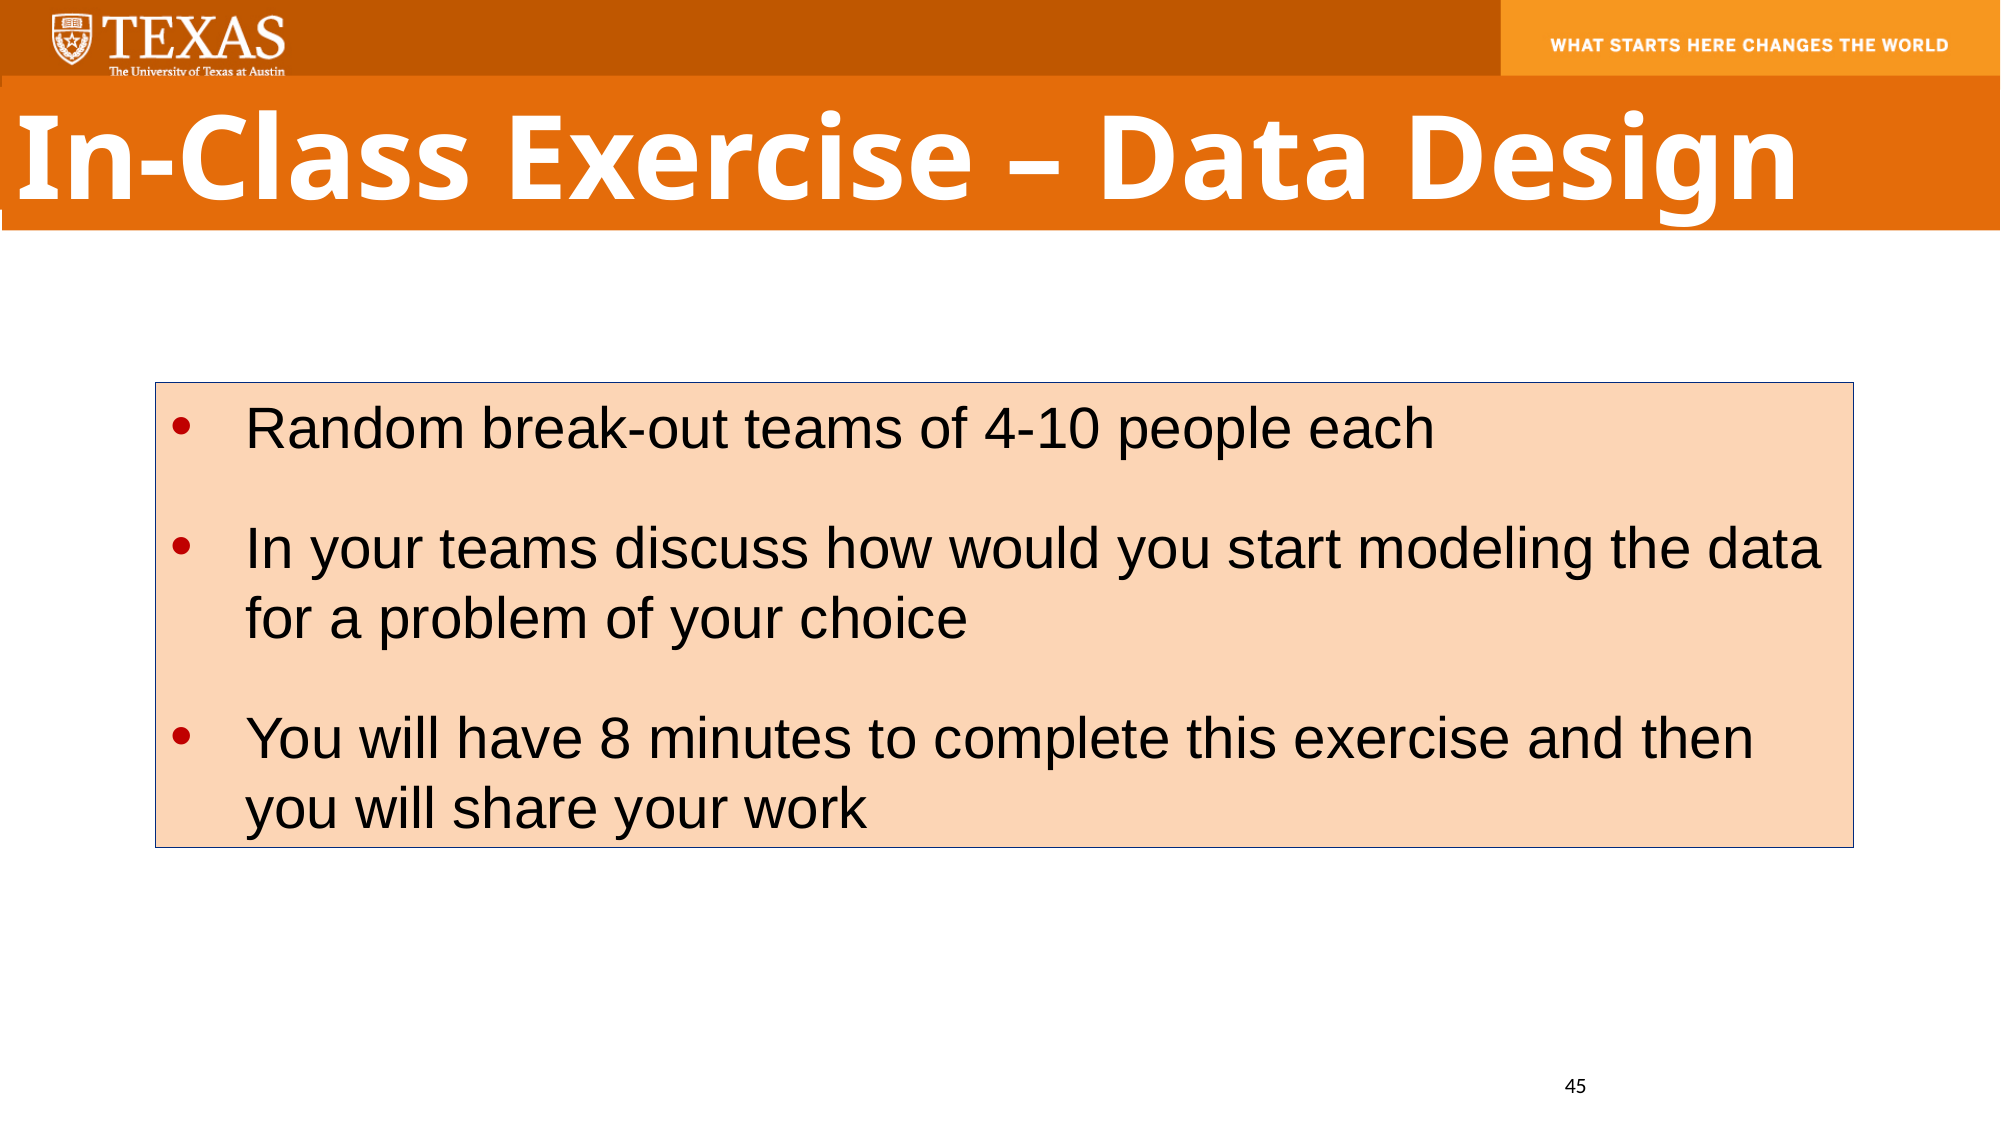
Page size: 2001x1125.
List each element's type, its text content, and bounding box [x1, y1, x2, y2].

picture [0, 0, 2001, 1125]
slide_number 45 [1550, 1064, 2000, 1124]
text_box Random break-out teams of 4-10 people each In your teams discuss how would you start modeling the data for a problem of your choice You will have 8 minutes to complete this exercise and then you will share your work [155, 382, 1854, 848]
text_box In-Class Exercise – Data Design [2, 75, 2000, 231]
